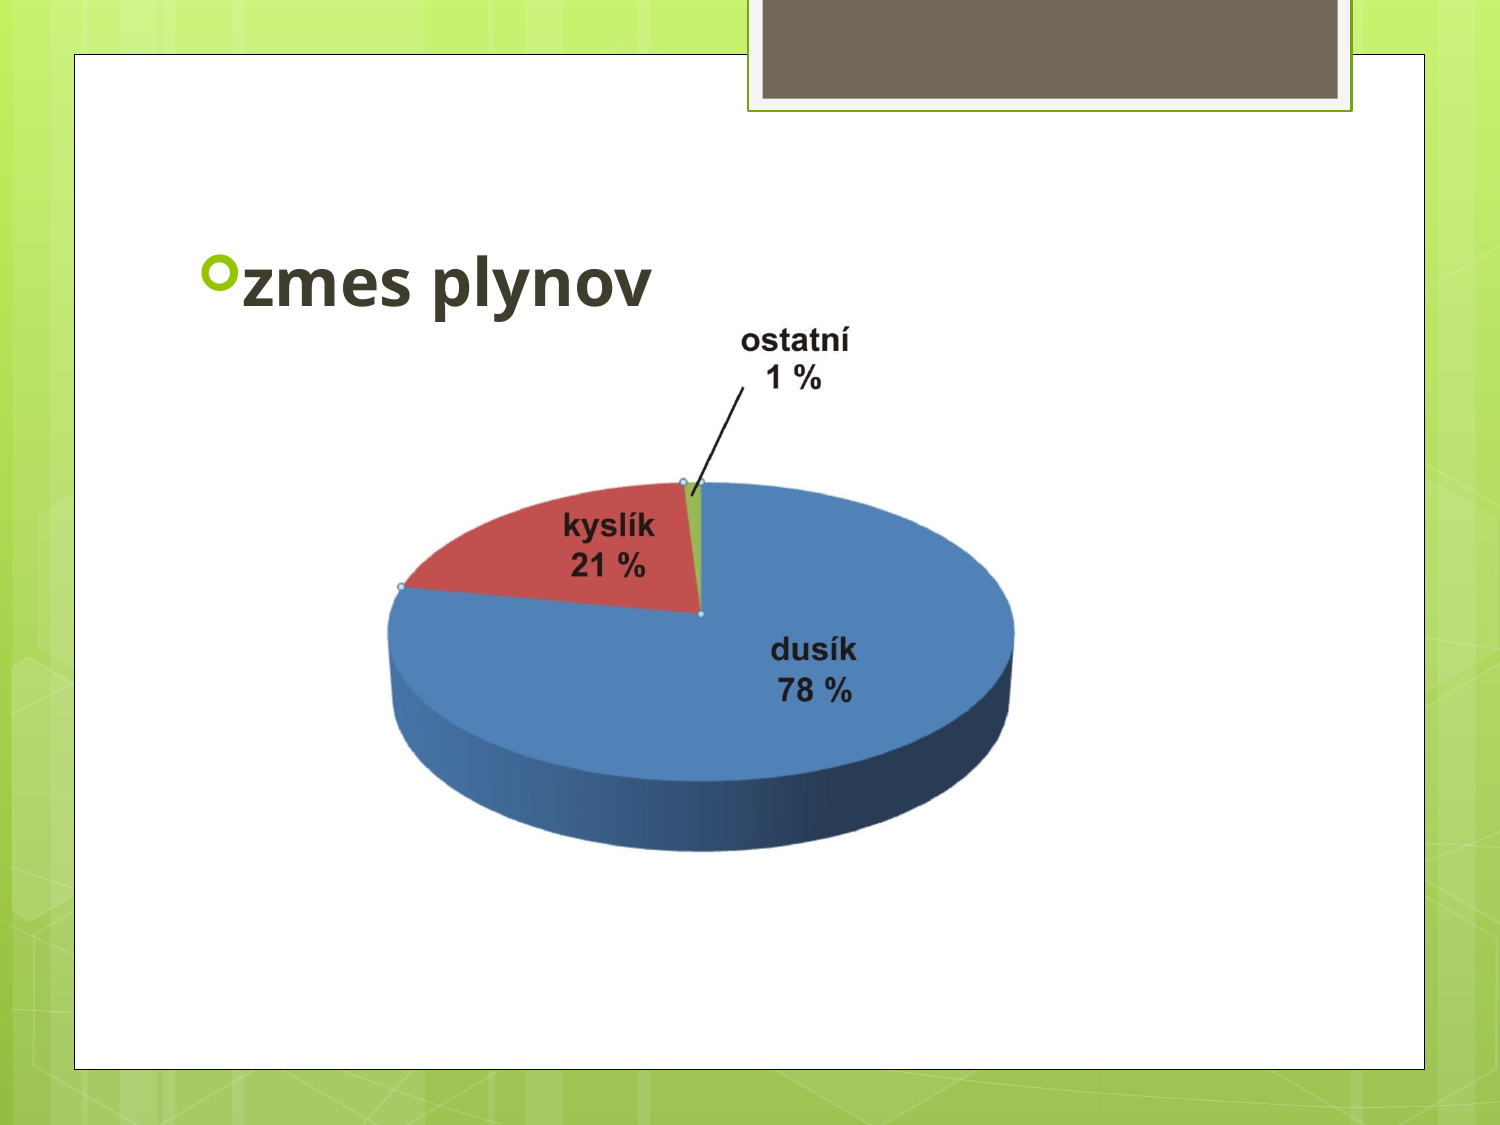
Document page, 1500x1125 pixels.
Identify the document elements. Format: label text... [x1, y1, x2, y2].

list zmes plynov [171, 231, 1283, 957]
picture [371, 326, 1036, 876]
